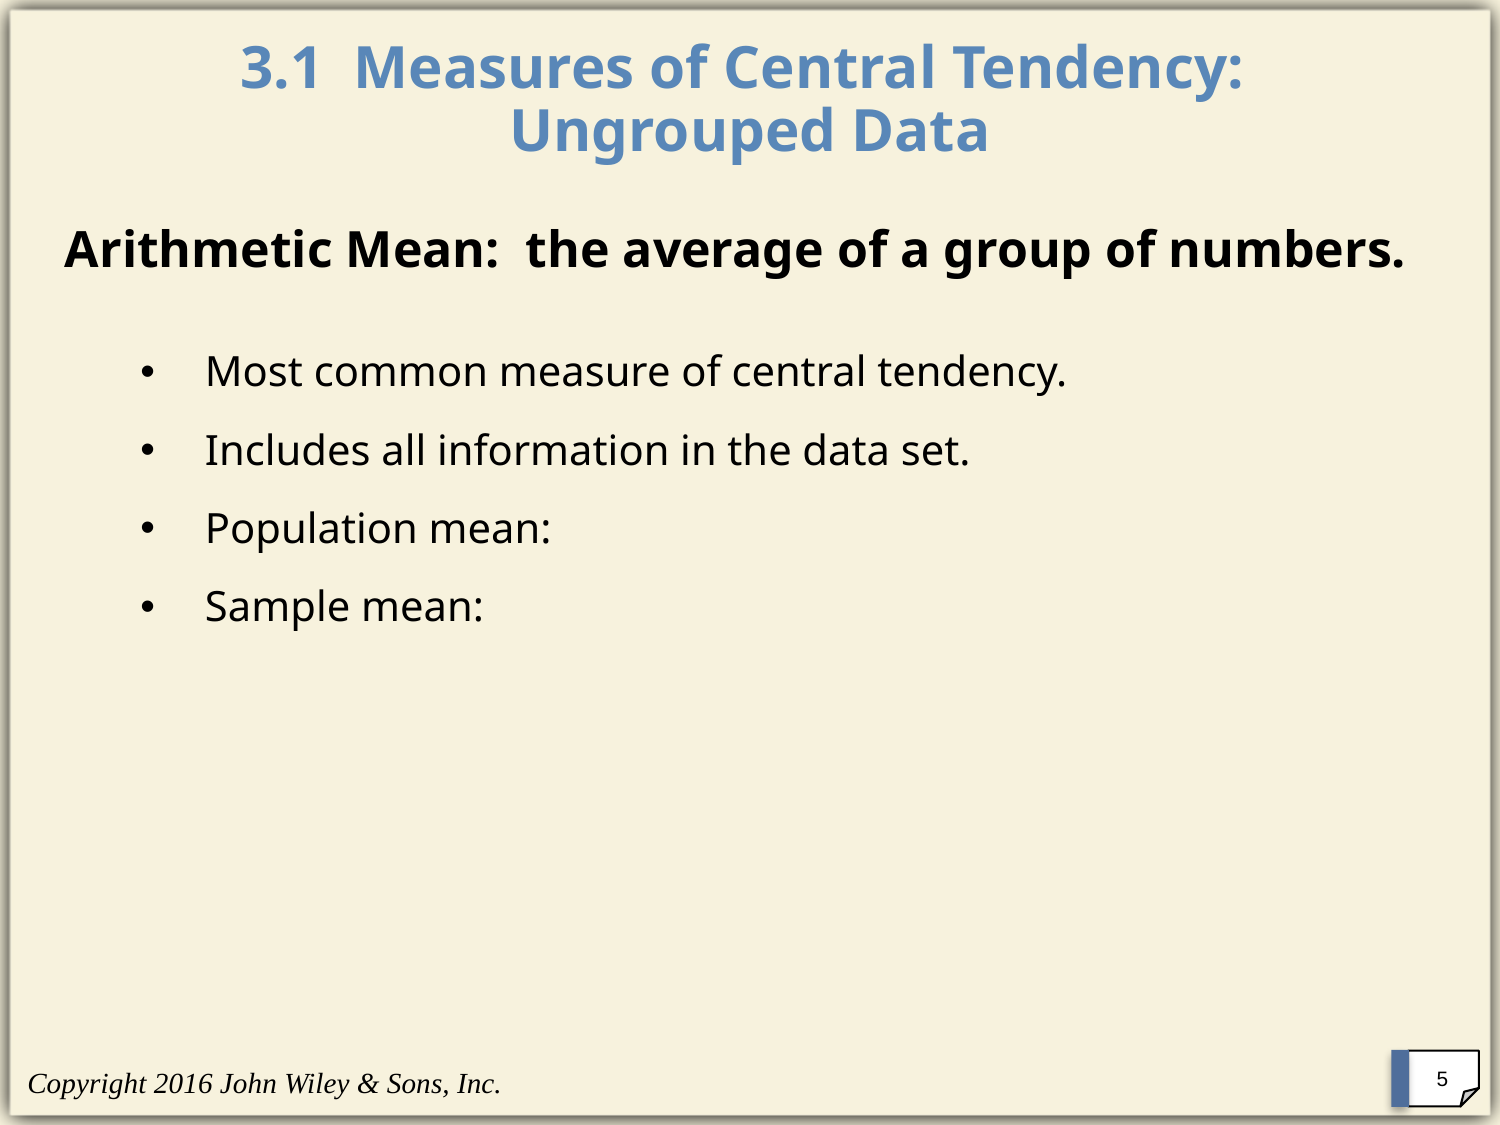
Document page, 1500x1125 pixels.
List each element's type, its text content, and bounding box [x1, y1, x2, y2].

title 3.1 Measures of Central Tendency: Ungrouped Data [31, 37, 1469, 166]
